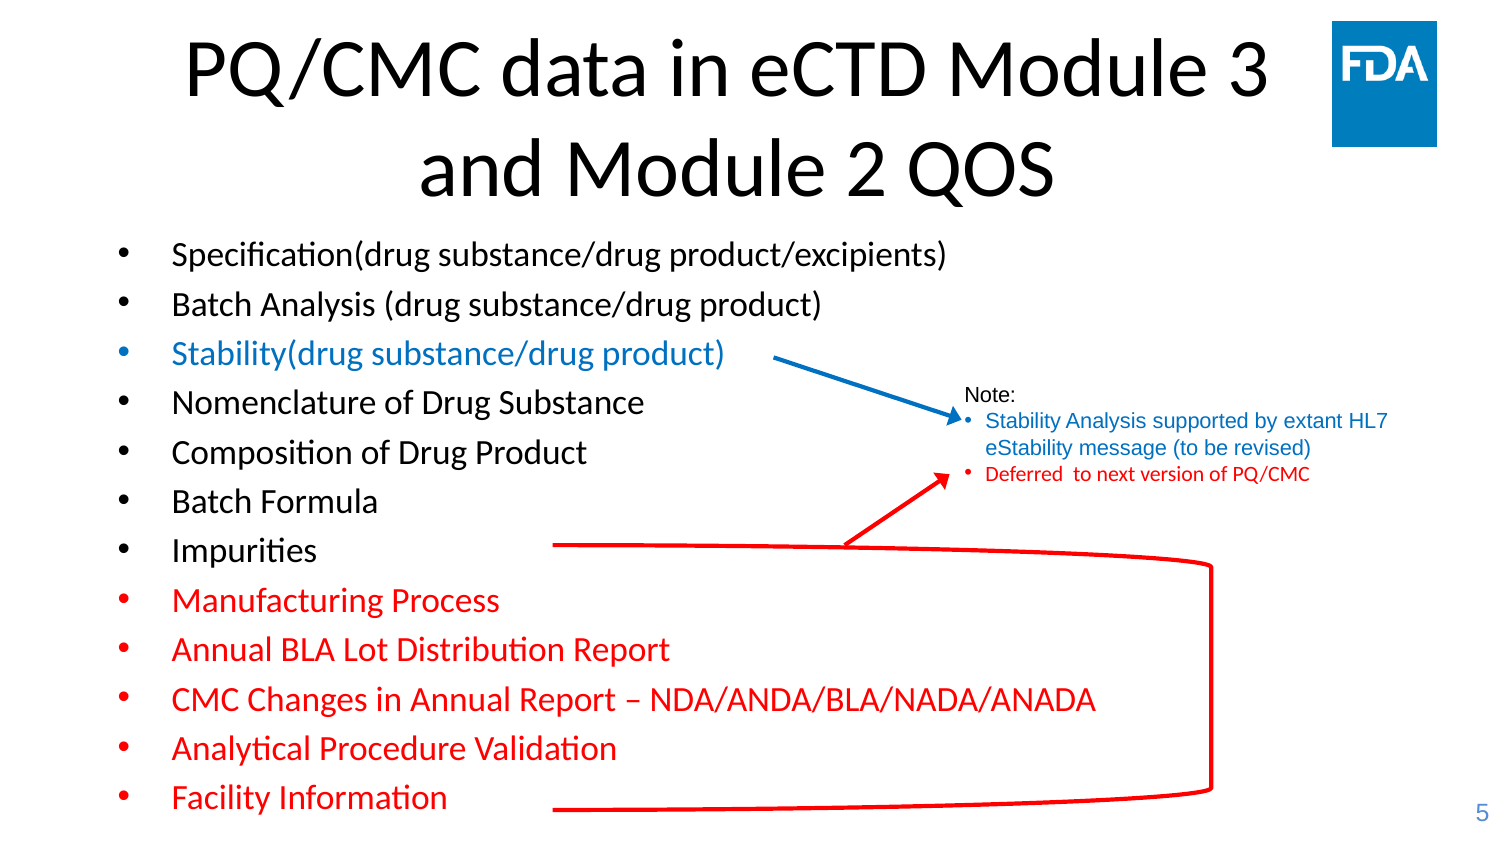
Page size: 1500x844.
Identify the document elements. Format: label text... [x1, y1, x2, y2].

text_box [773, 357, 962, 420]
list Specification(drug substance/drug product/excipients) Batch Analysis (drug substance/drug product) Stability(drug substance/drug product) Nomenclature of Drug Substance Composition of Drug Product Batch Formula Impurities Manufacturing Process Annual BLA Lot Distribution Report CMC Changes in Annual Report – NDA/ANDA/BLA/NADA/ANADA Analytical Procedure Validation Facility Information [102, 223, 1274, 829]
text_box [552, 544, 1213, 811]
text_box Note: Stability Analysis supported by extant HL7 eStability message (to be revised) Deferred to next version of PQ/CMC [949, 373, 1445, 493]
title PQ/CMC data in eCTD Module 3 and Module 2 QOS [37, 21, 1438, 205]
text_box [844, 473, 950, 546]
